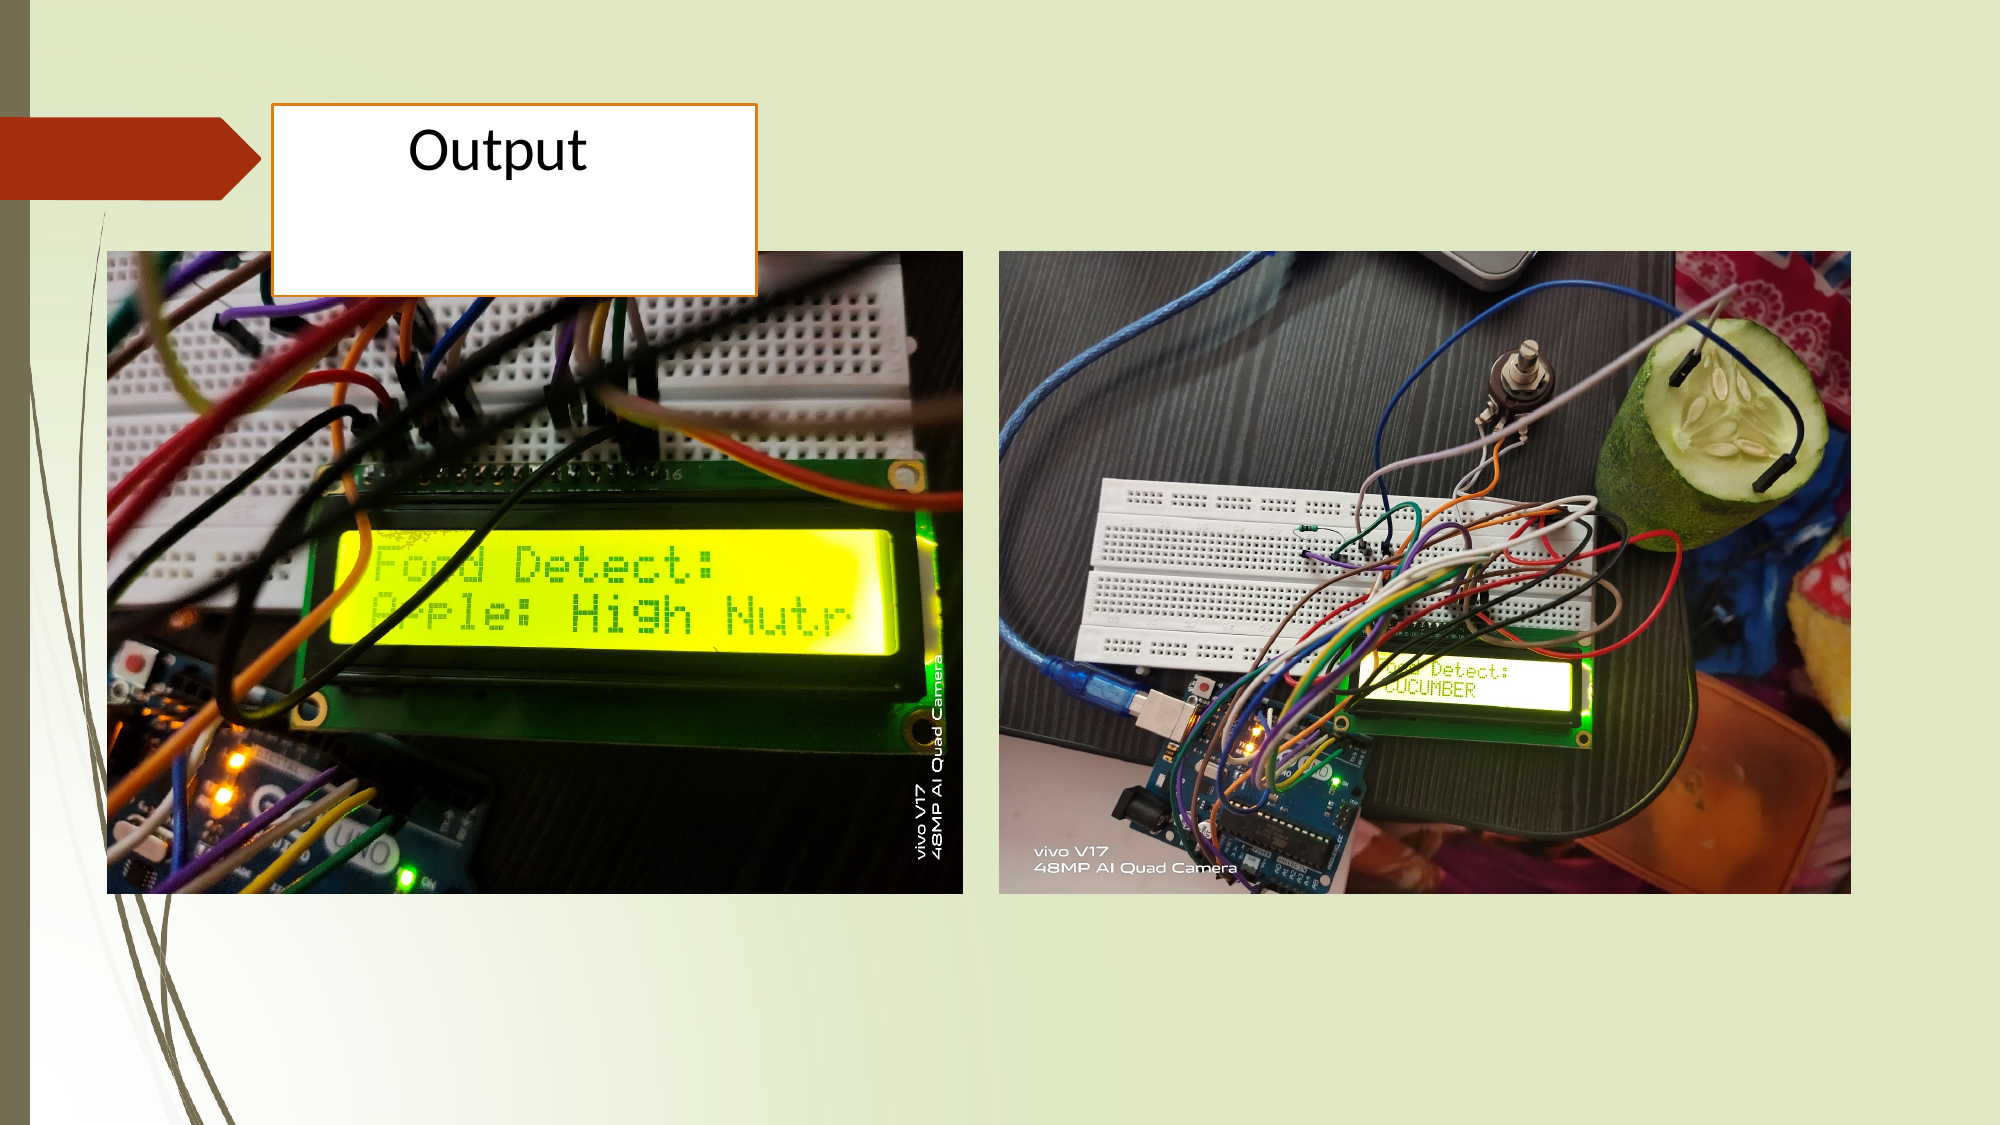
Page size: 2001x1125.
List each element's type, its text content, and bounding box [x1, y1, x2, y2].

title Output [272, 104, 757, 250]
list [999, 251, 1851, 894]
picture [30, 0, 2000, 1125]
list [107, 251, 963, 894]
text_box [0, 117, 262, 201]
